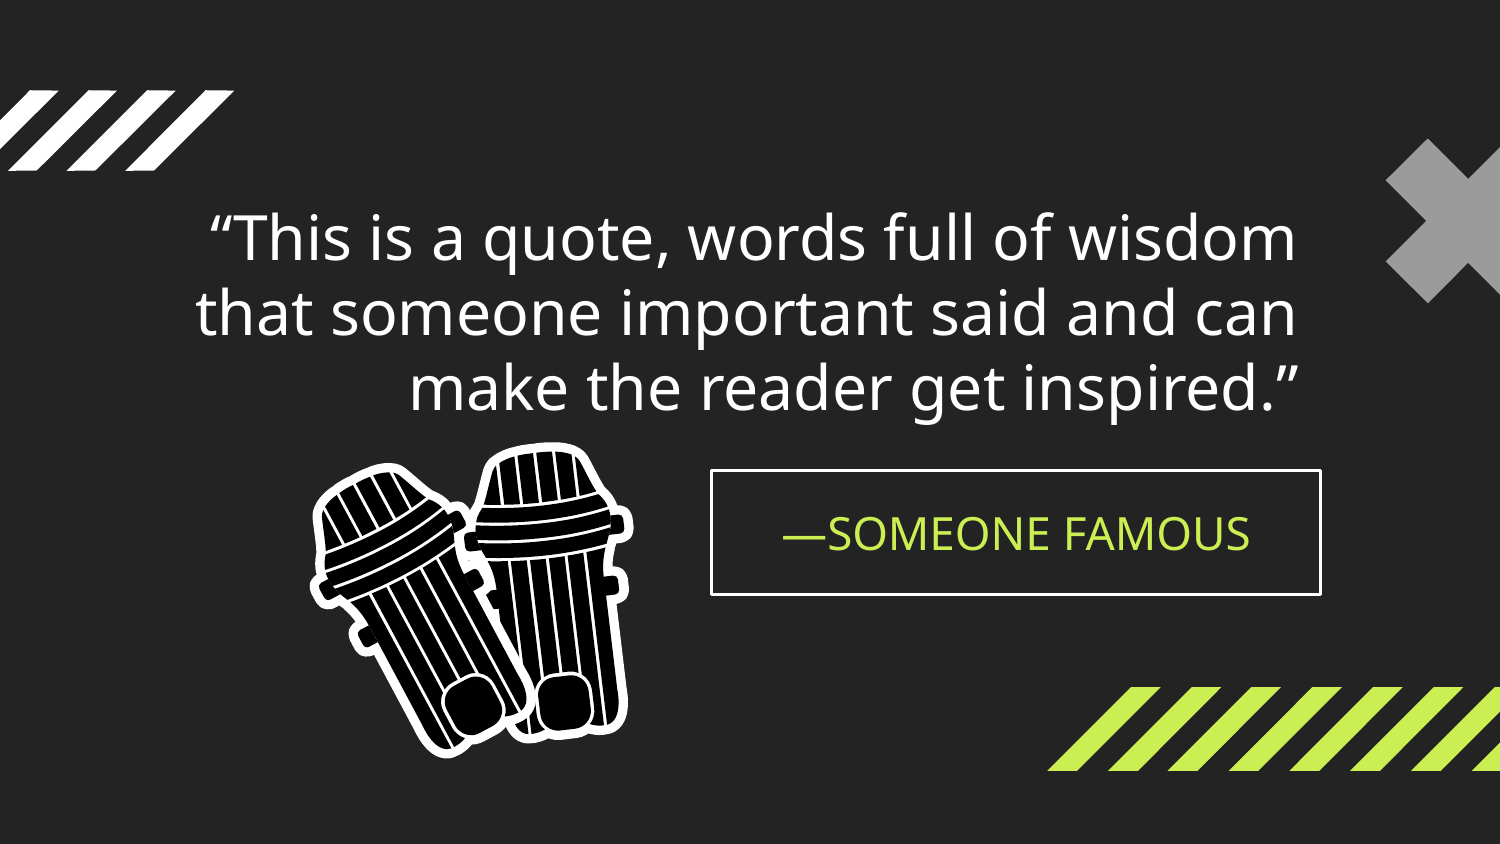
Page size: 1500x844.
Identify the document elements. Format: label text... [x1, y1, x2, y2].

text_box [317, 449, 627, 759]
title —SOMEONE FAMOUS [710, 469, 1322, 596]
subtitle “This is a quote, words full of wisdom that someone important said and can make the reader get inspired.” [158, 168, 1315, 453]
